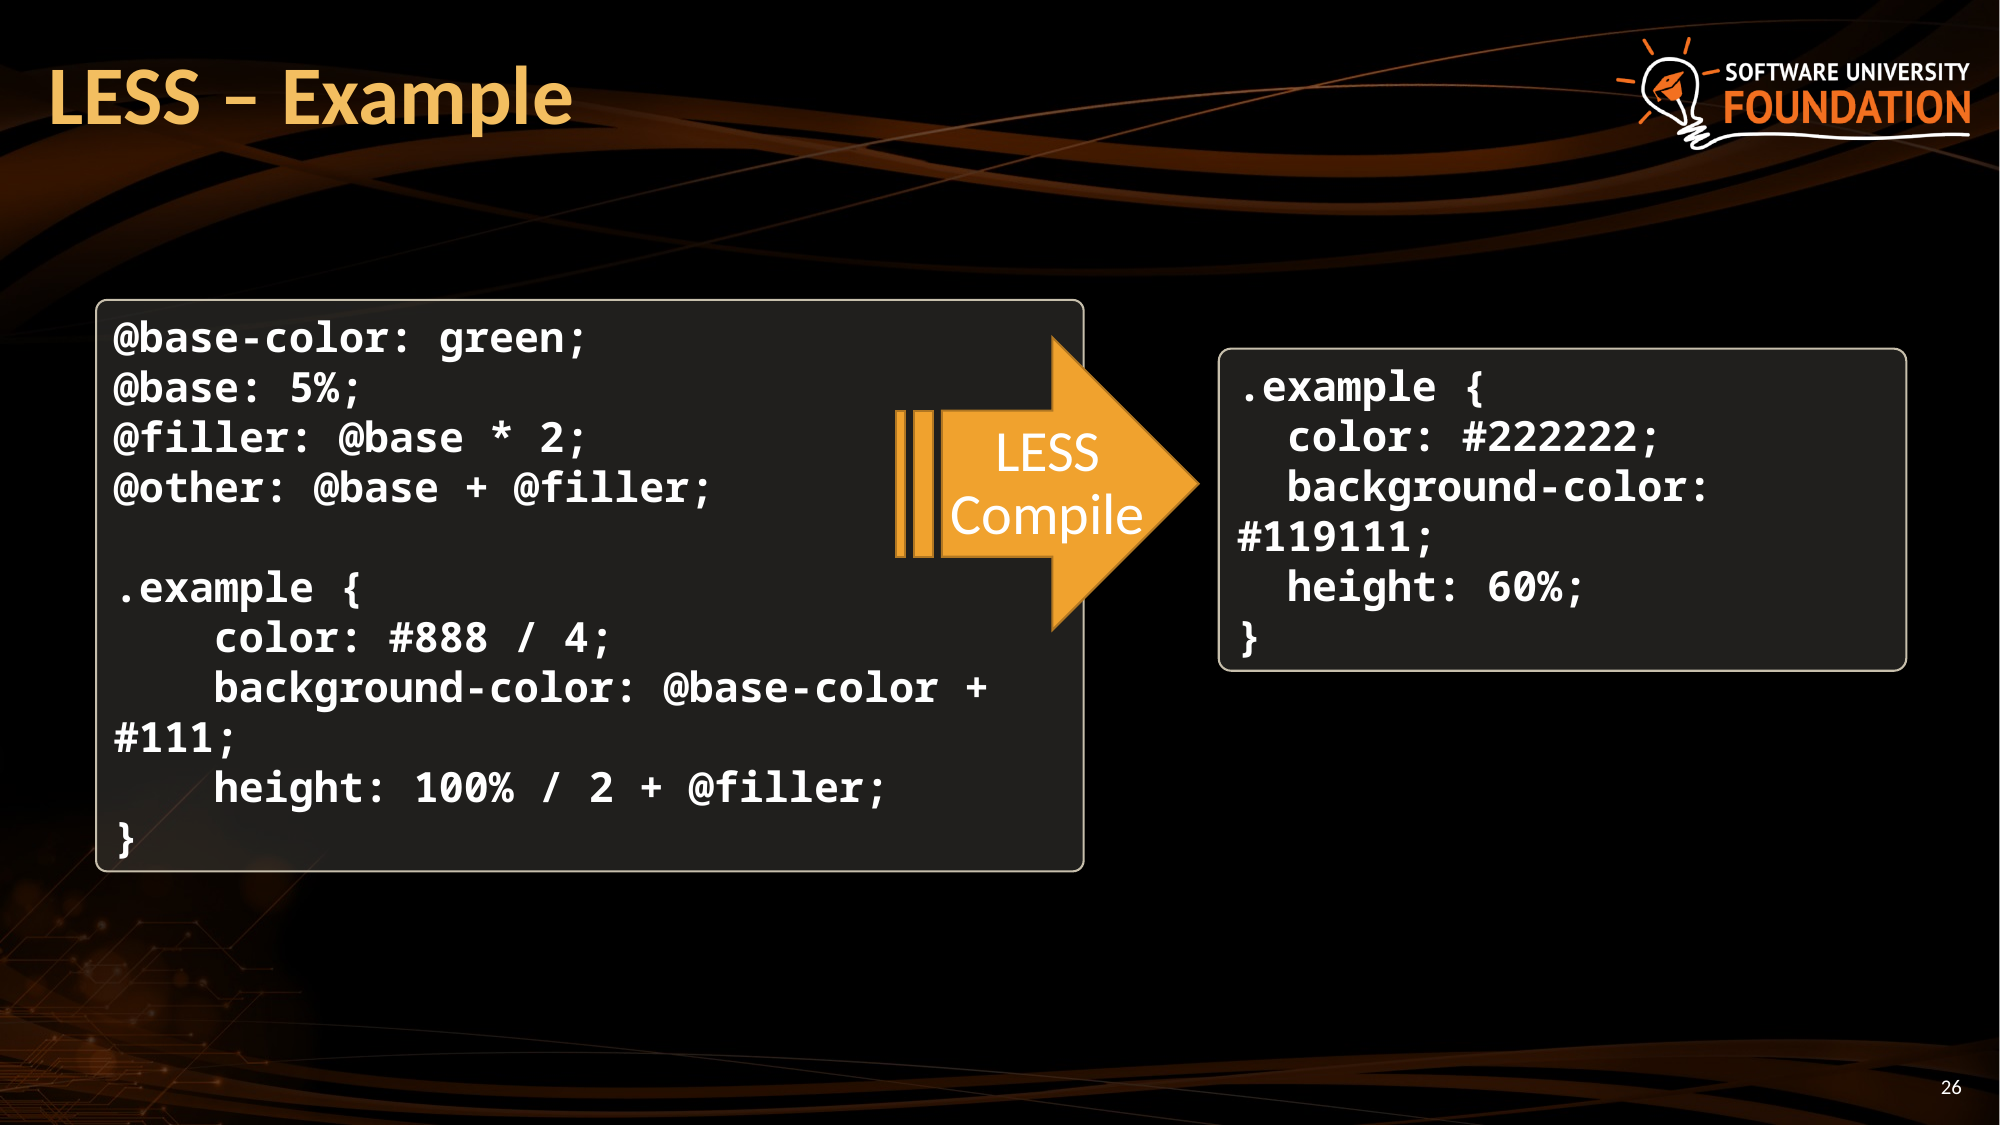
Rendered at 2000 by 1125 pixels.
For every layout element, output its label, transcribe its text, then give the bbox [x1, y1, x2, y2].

title LESS – Example [30, 6, 1602, 189]
text_box .example { color: #222222; background-color: #119111; height: 60%; } [1218, 348, 1907, 671]
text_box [896, 337, 1199, 630]
slide_number 26 [1897, 1070, 1968, 1103]
text_box @base-color: green; @base: 5%; @filler: @base * 2; @other: @base + @filler; .example { color: #888 / 4; background-color: @base-color + #111; height: 100% / 2 + @filler; } [96, 299, 1084, 872]
picture [0, 0, 2000, 1125]
